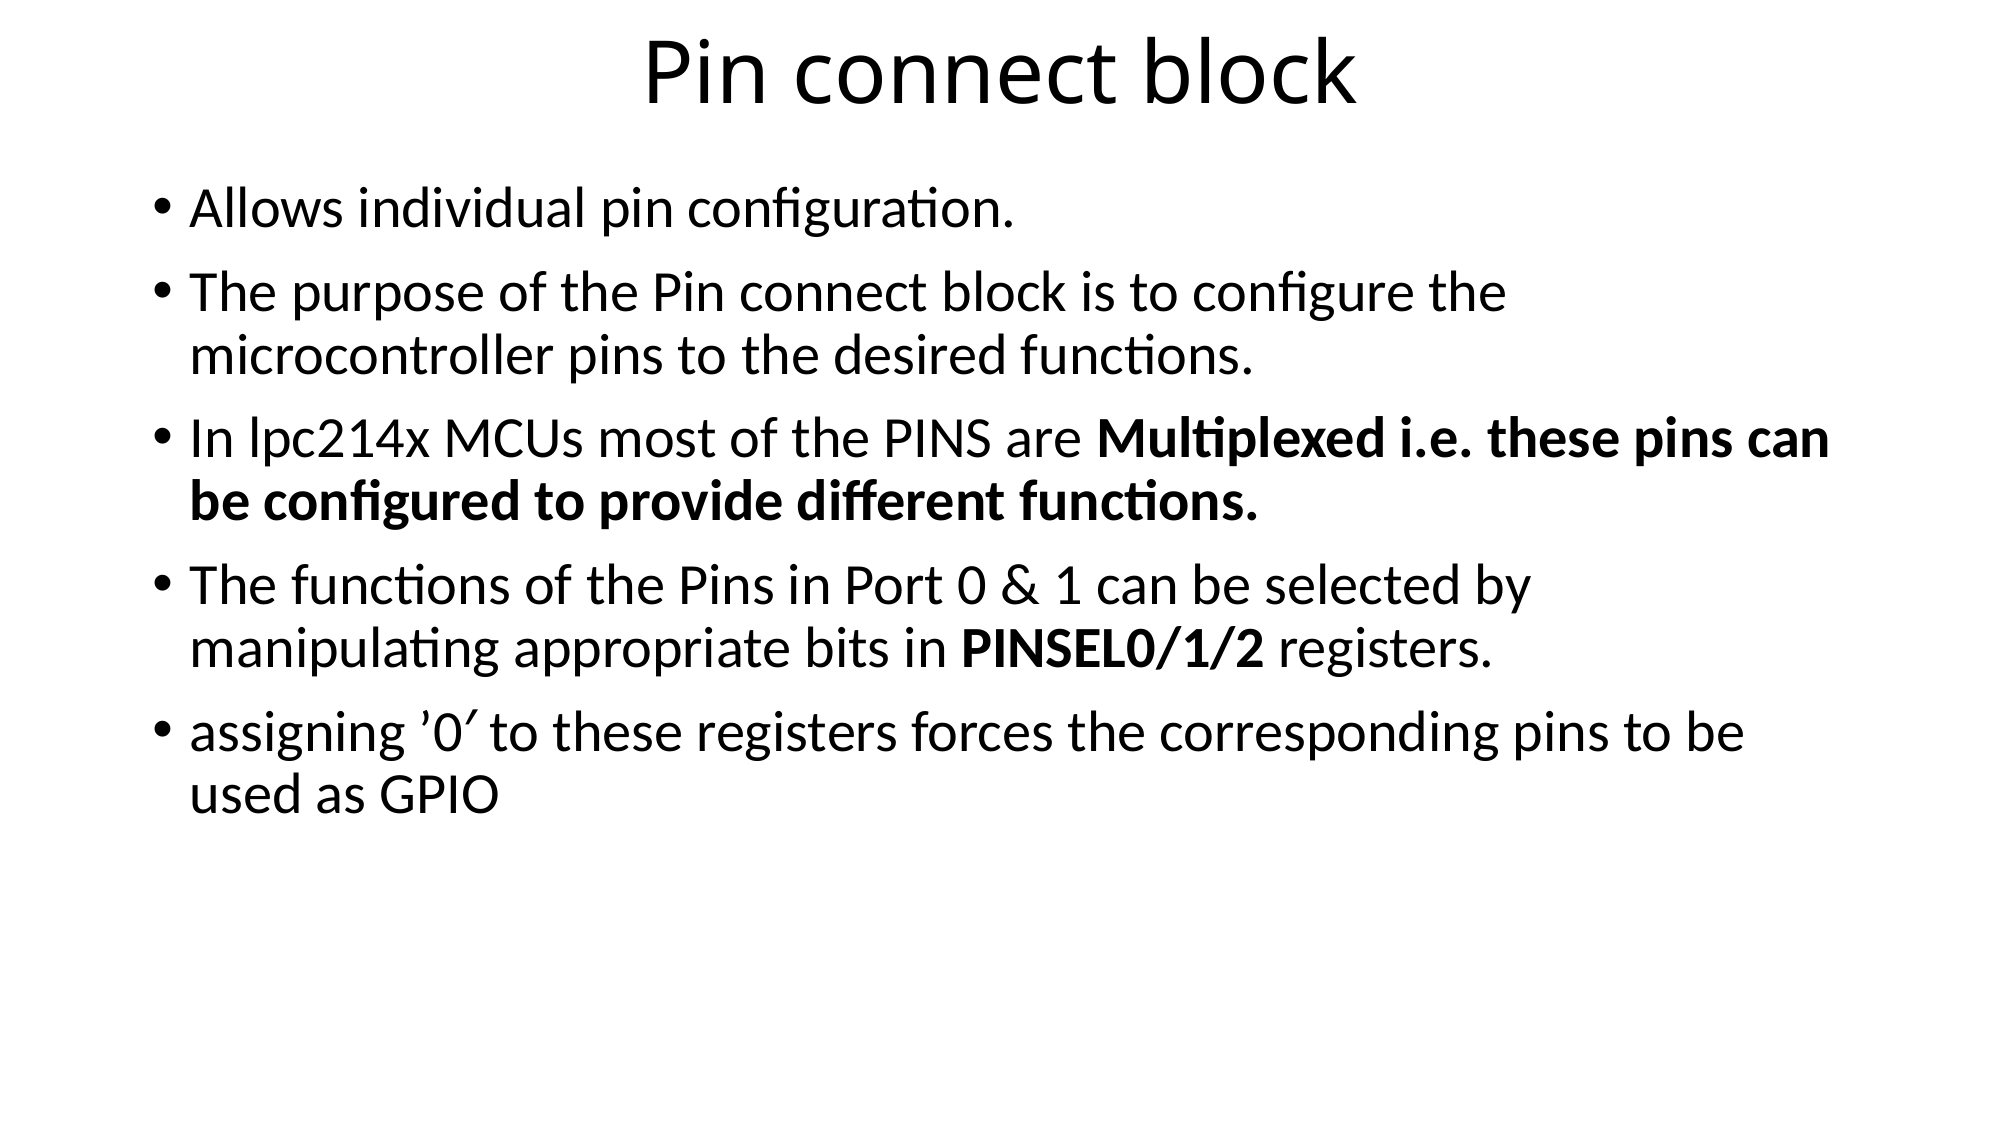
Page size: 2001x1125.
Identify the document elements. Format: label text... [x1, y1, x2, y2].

list Allows individual pin configuration. The purpose of the Pin connect block is to configure the microcontroller pins to the desired functions. In lpc214x MCUs most of the PINS are Multiplexed i.e. these pins can be configured to provide different functions. The functions of the Pins in Port 0 & 1 can be selected by manipulating appropriate bits in PINSEL0/1/2 registers. assigning ’0′ to these registers forces the corresponding pins to be used as GPIO [137, 170, 1863, 1014]
title Pin connect block [137, 20, 1863, 130]
